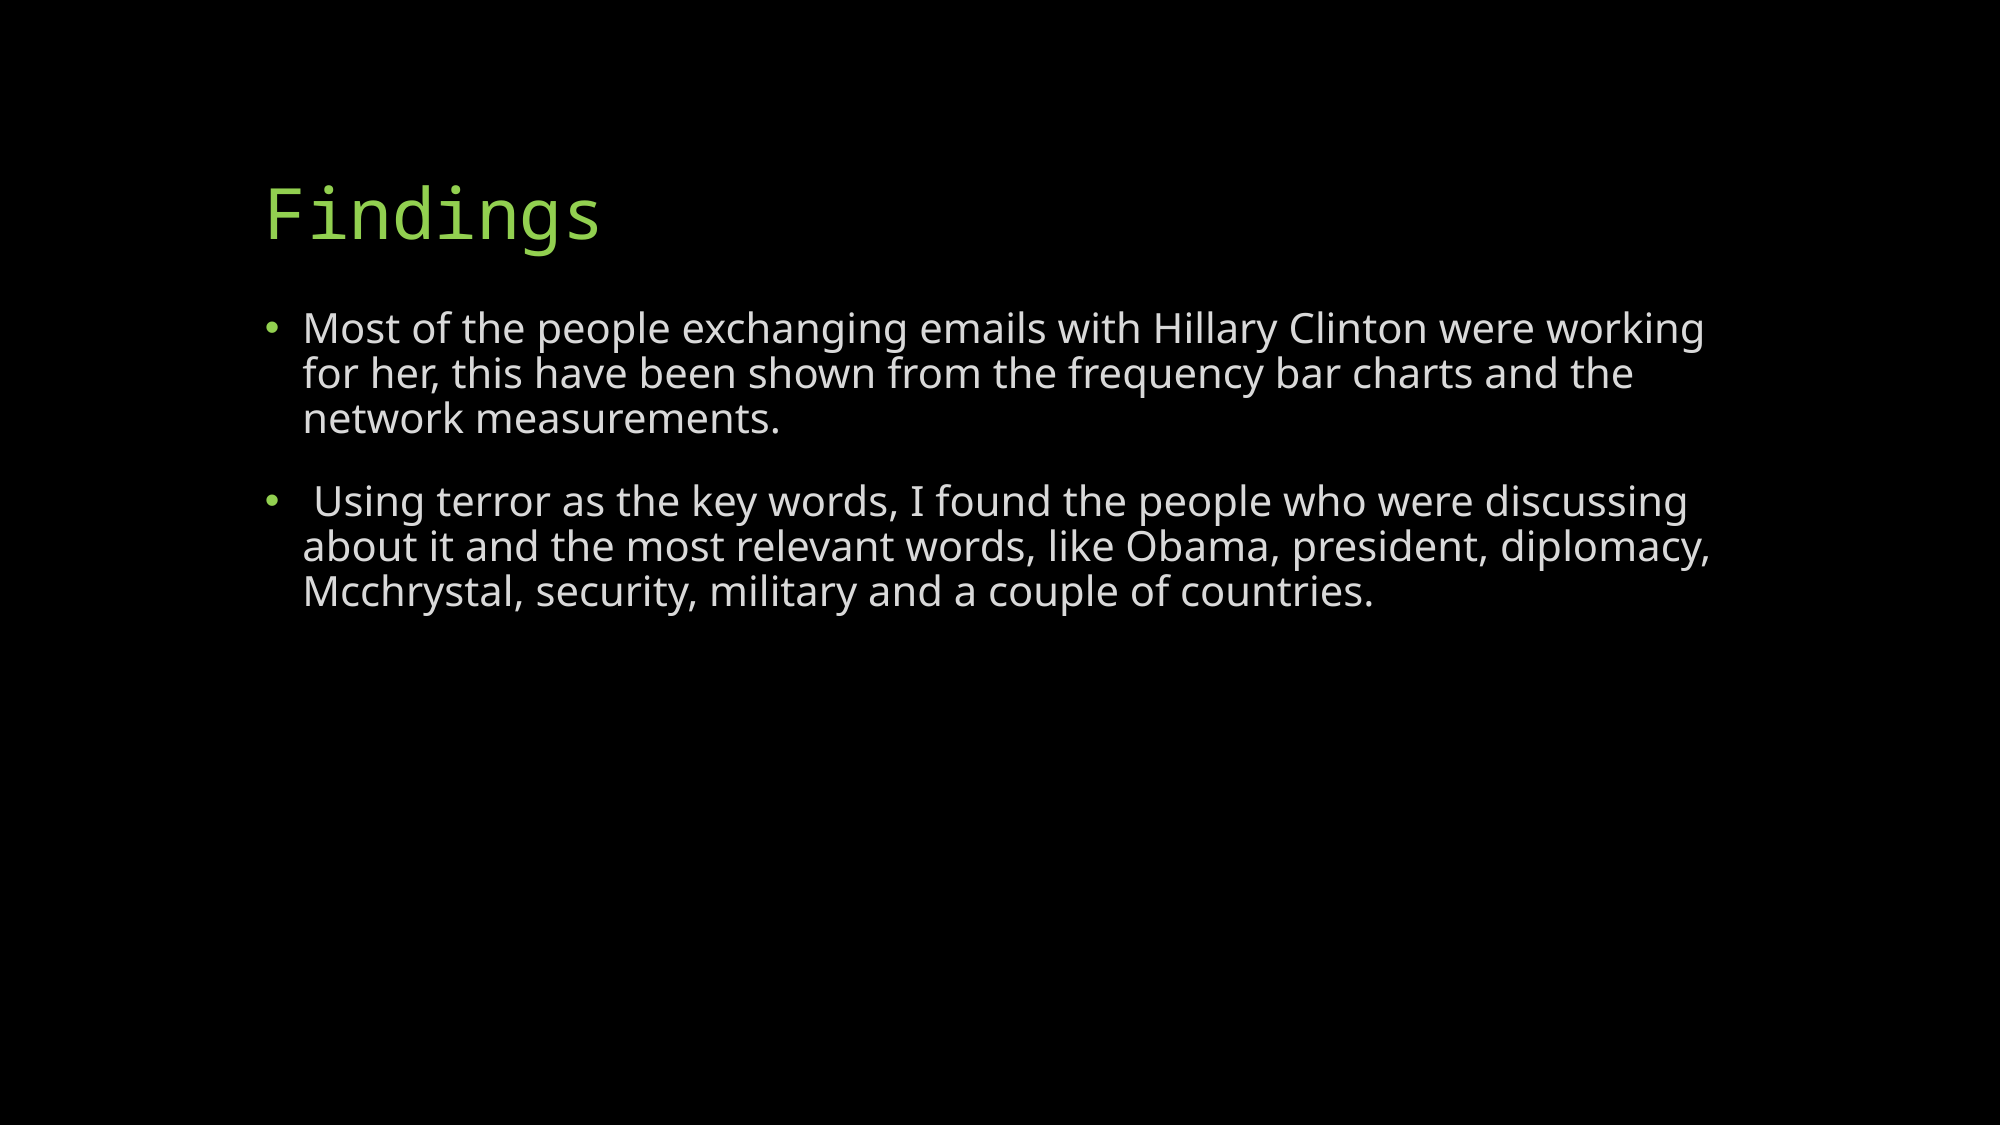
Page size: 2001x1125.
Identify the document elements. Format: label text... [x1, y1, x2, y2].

list Most of the people exchanging emails with Hillary Clinton were working for her, this have been shown from the frequency bar charts and the network measurements. Using terror as the key words, I found the people who were discussing about it and the most relevant words, like Obama, president, diplomacy, Mcchrystal, security, military and a couple of countries. [249, 299, 1750, 1000]
title Findings [249, 75, 1750, 263]
